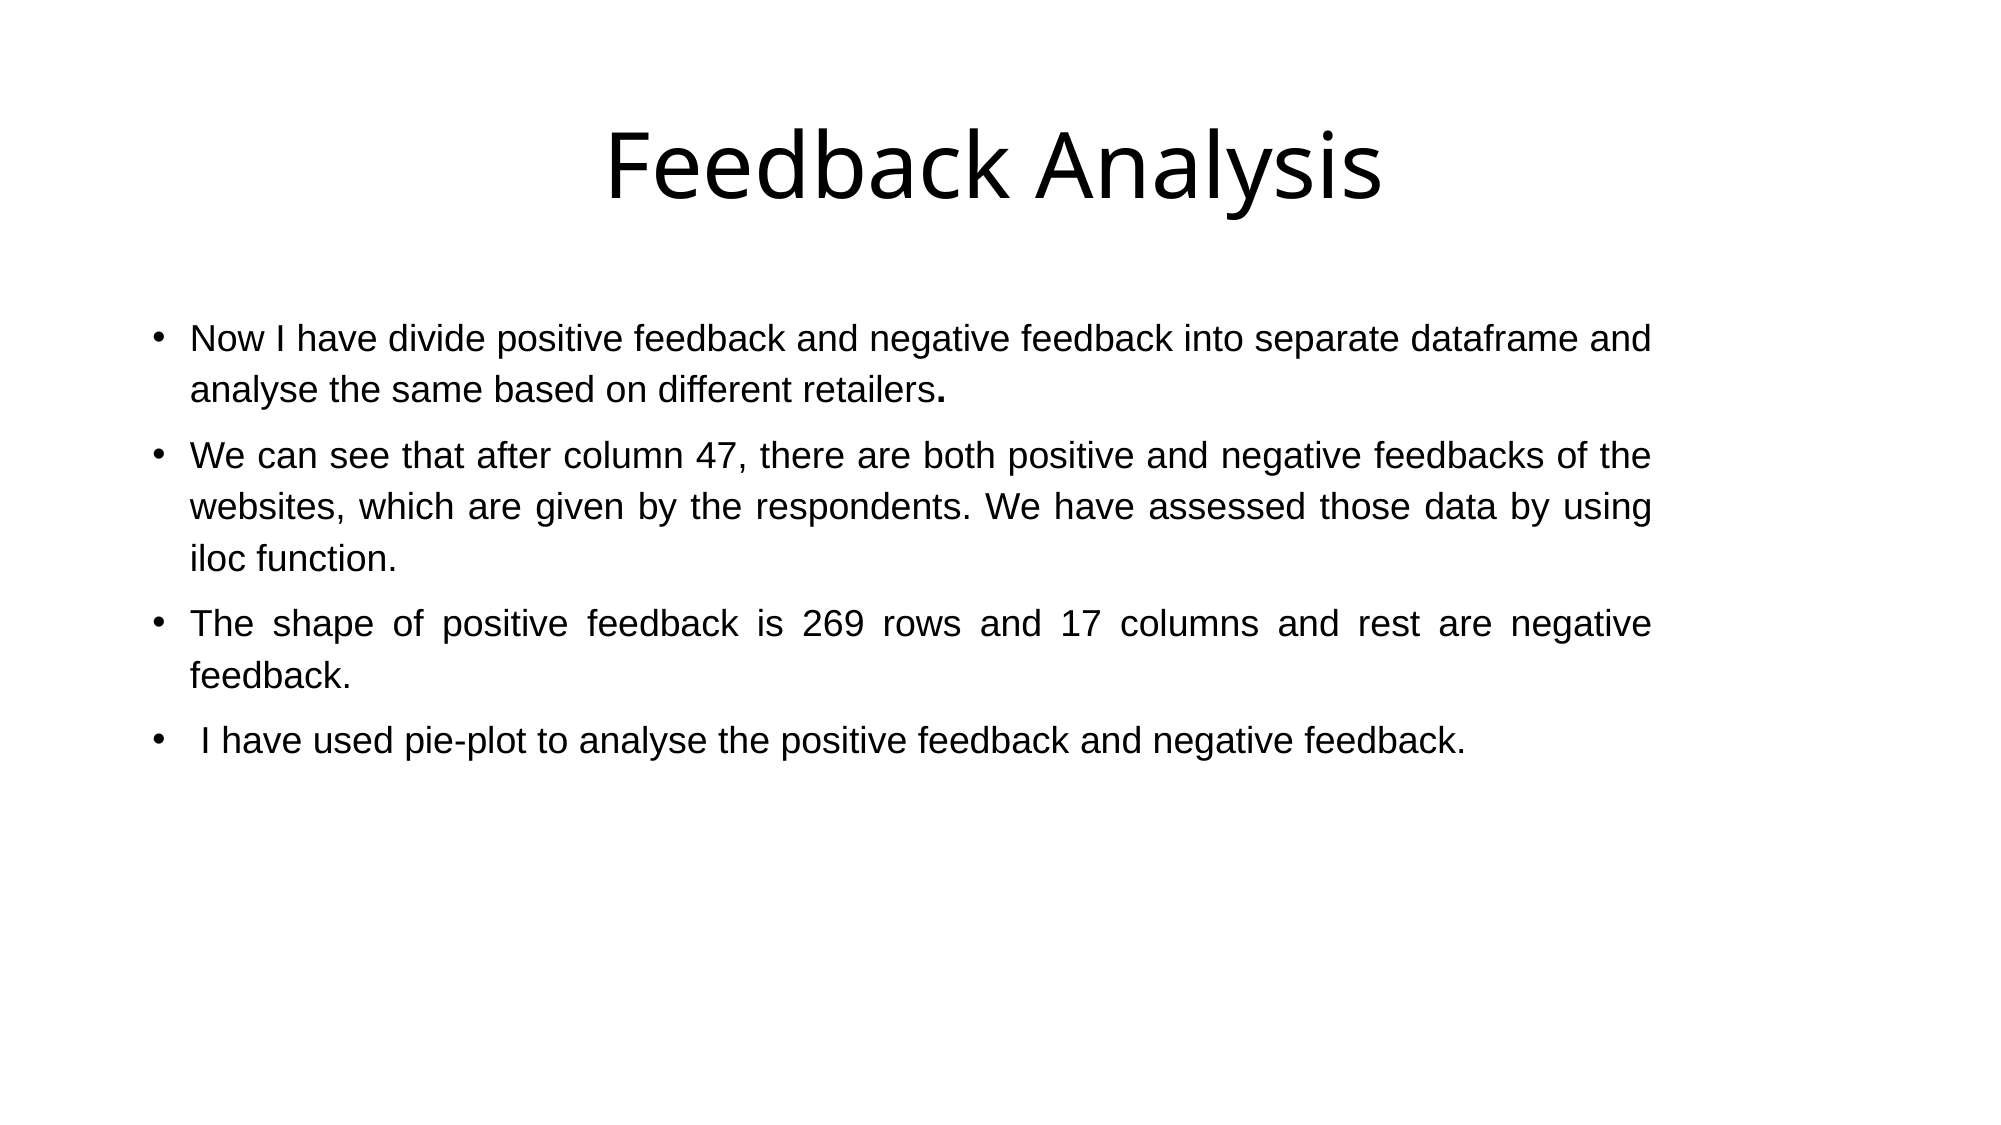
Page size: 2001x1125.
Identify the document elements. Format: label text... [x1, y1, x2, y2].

title Feedback Analysis [137, 59, 1863, 278]
list Now I have divide positive feedback and negative feedback into separate dataframe and analyse the same based on different retailers. We can see that after column 47, there are both positive and negative feedbacks of the websites, which are given by the respondents. We have assessed those data by using iloc function. The shape of positive feedback is 269 rows and 17 columns and rest are negative feedback. I have used pie-plot to analyse the positive feedback and negative feedback. [137, 299, 1668, 1014]
